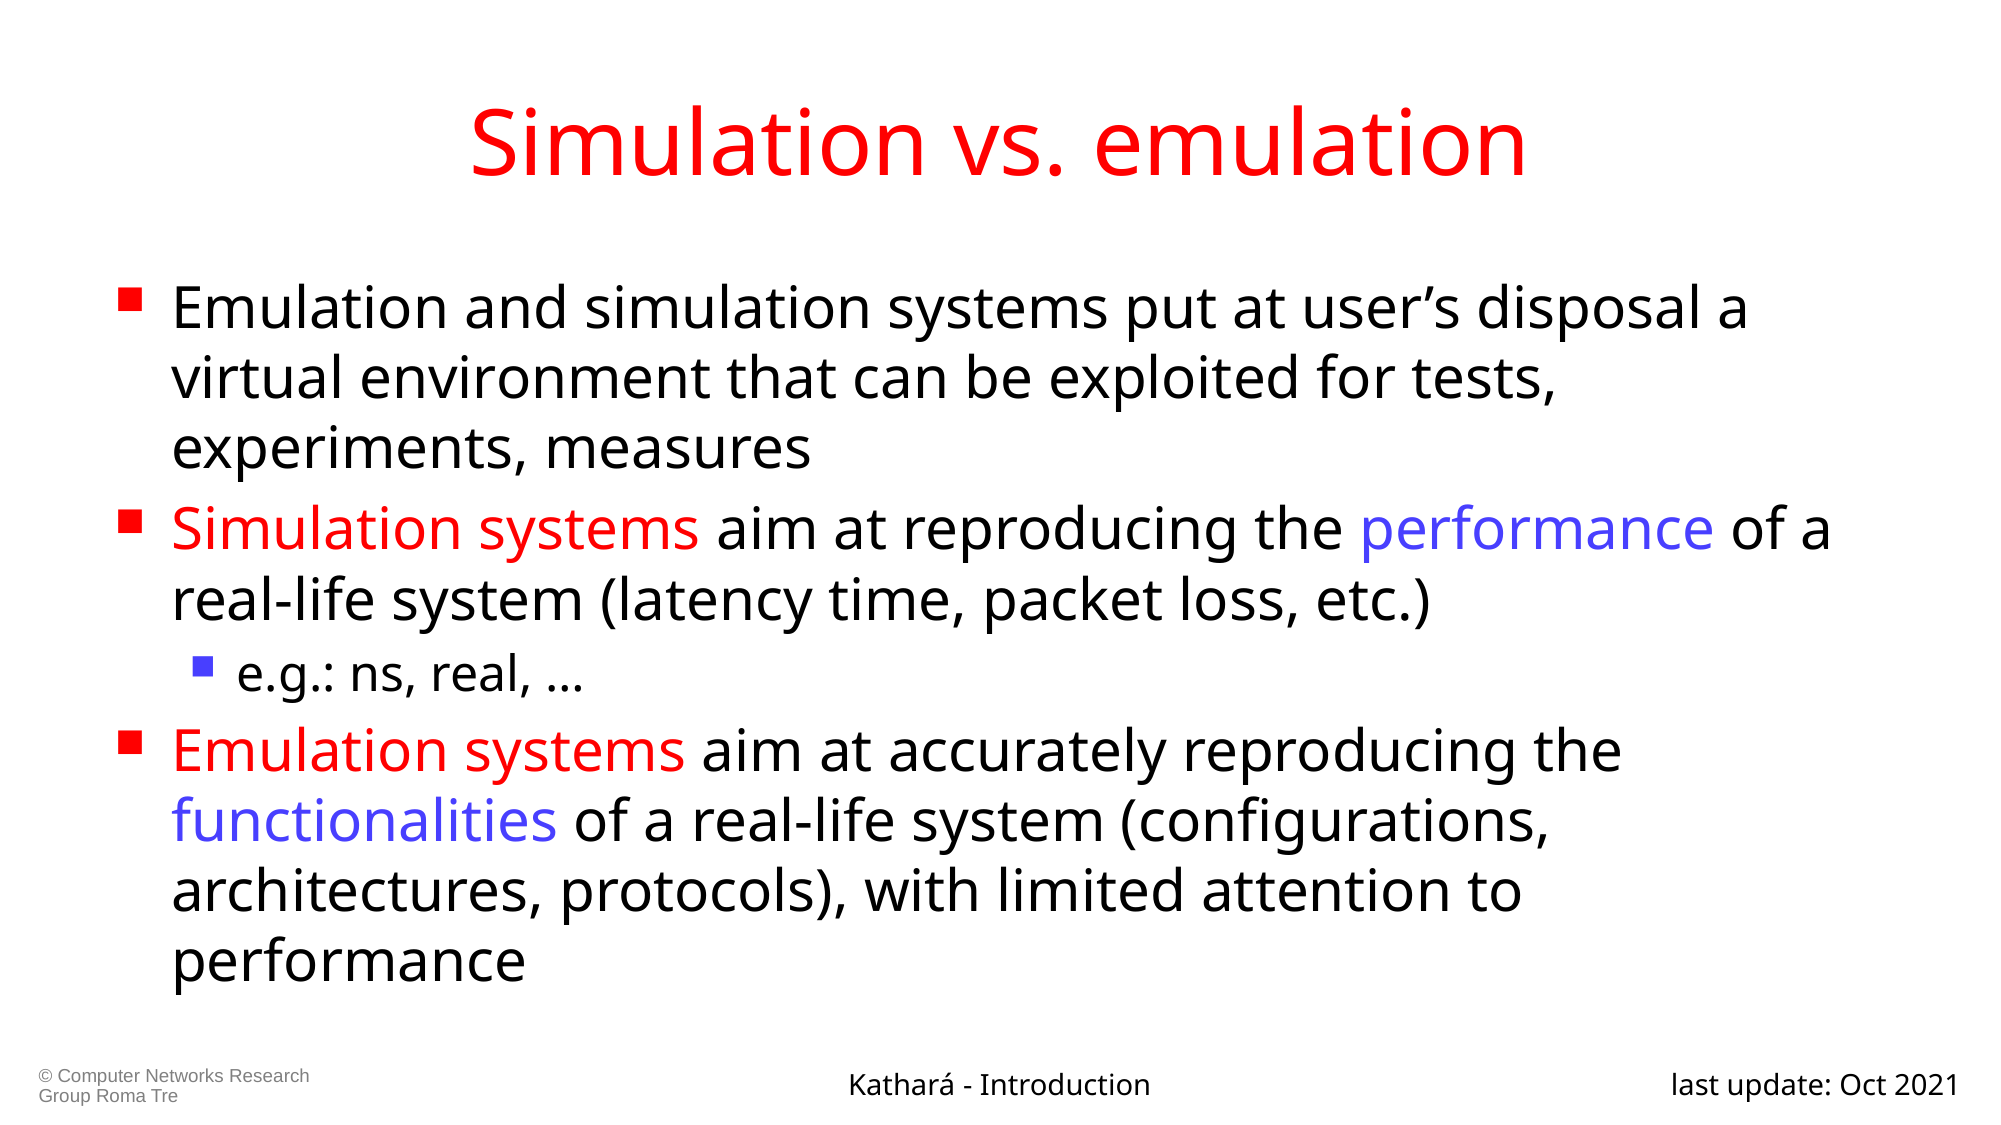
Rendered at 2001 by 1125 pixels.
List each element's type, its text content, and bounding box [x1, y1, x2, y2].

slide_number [1519, 1058, 1977, 1114]
list Emulation and simulation systems put at user’s disposal a virtual environment that can be exploited for tests, experiments, measures Simulation systems aim at reproducing the performance of a real-life system (latency time, packet loss, etc.) e.g.: ns, real, … Emulation systems aim at accurately reproducing the functionalities of a real-life system (configurations, architectures, protocols), with limited attention to performance [99, 262, 1900, 1005]
footer Kathará - Introduction [511, 1058, 1489, 1114]
title Simulation vs. emulation [99, 45, 1900, 233]
